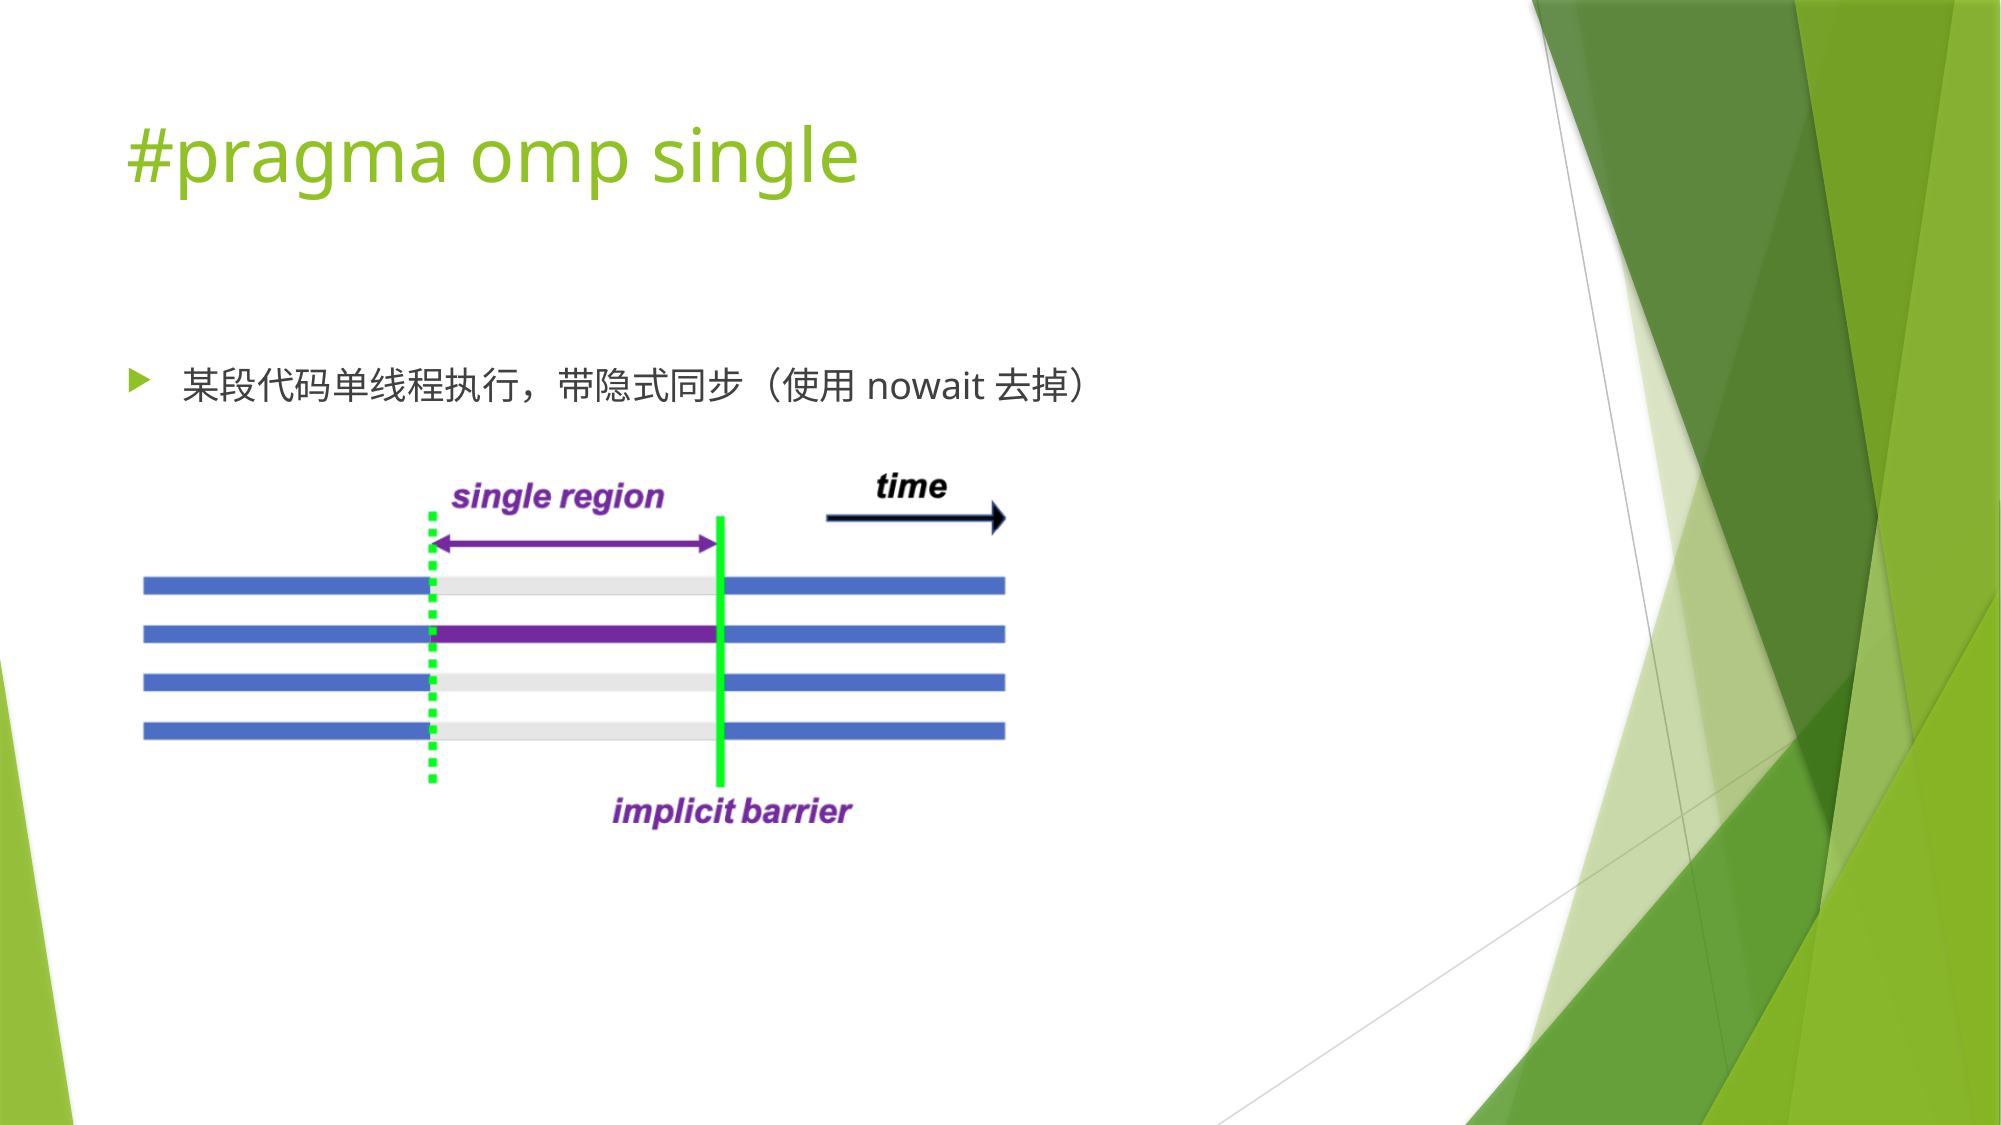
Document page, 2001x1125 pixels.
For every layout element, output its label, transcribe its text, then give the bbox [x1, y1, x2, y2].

picture [110, 448, 1044, 847]
list 某段代码单线程执行，带隐式同步（使用nowait去掉） [111, 354, 1141, 992]
title #pragma omp single [111, 99, 1522, 317]
